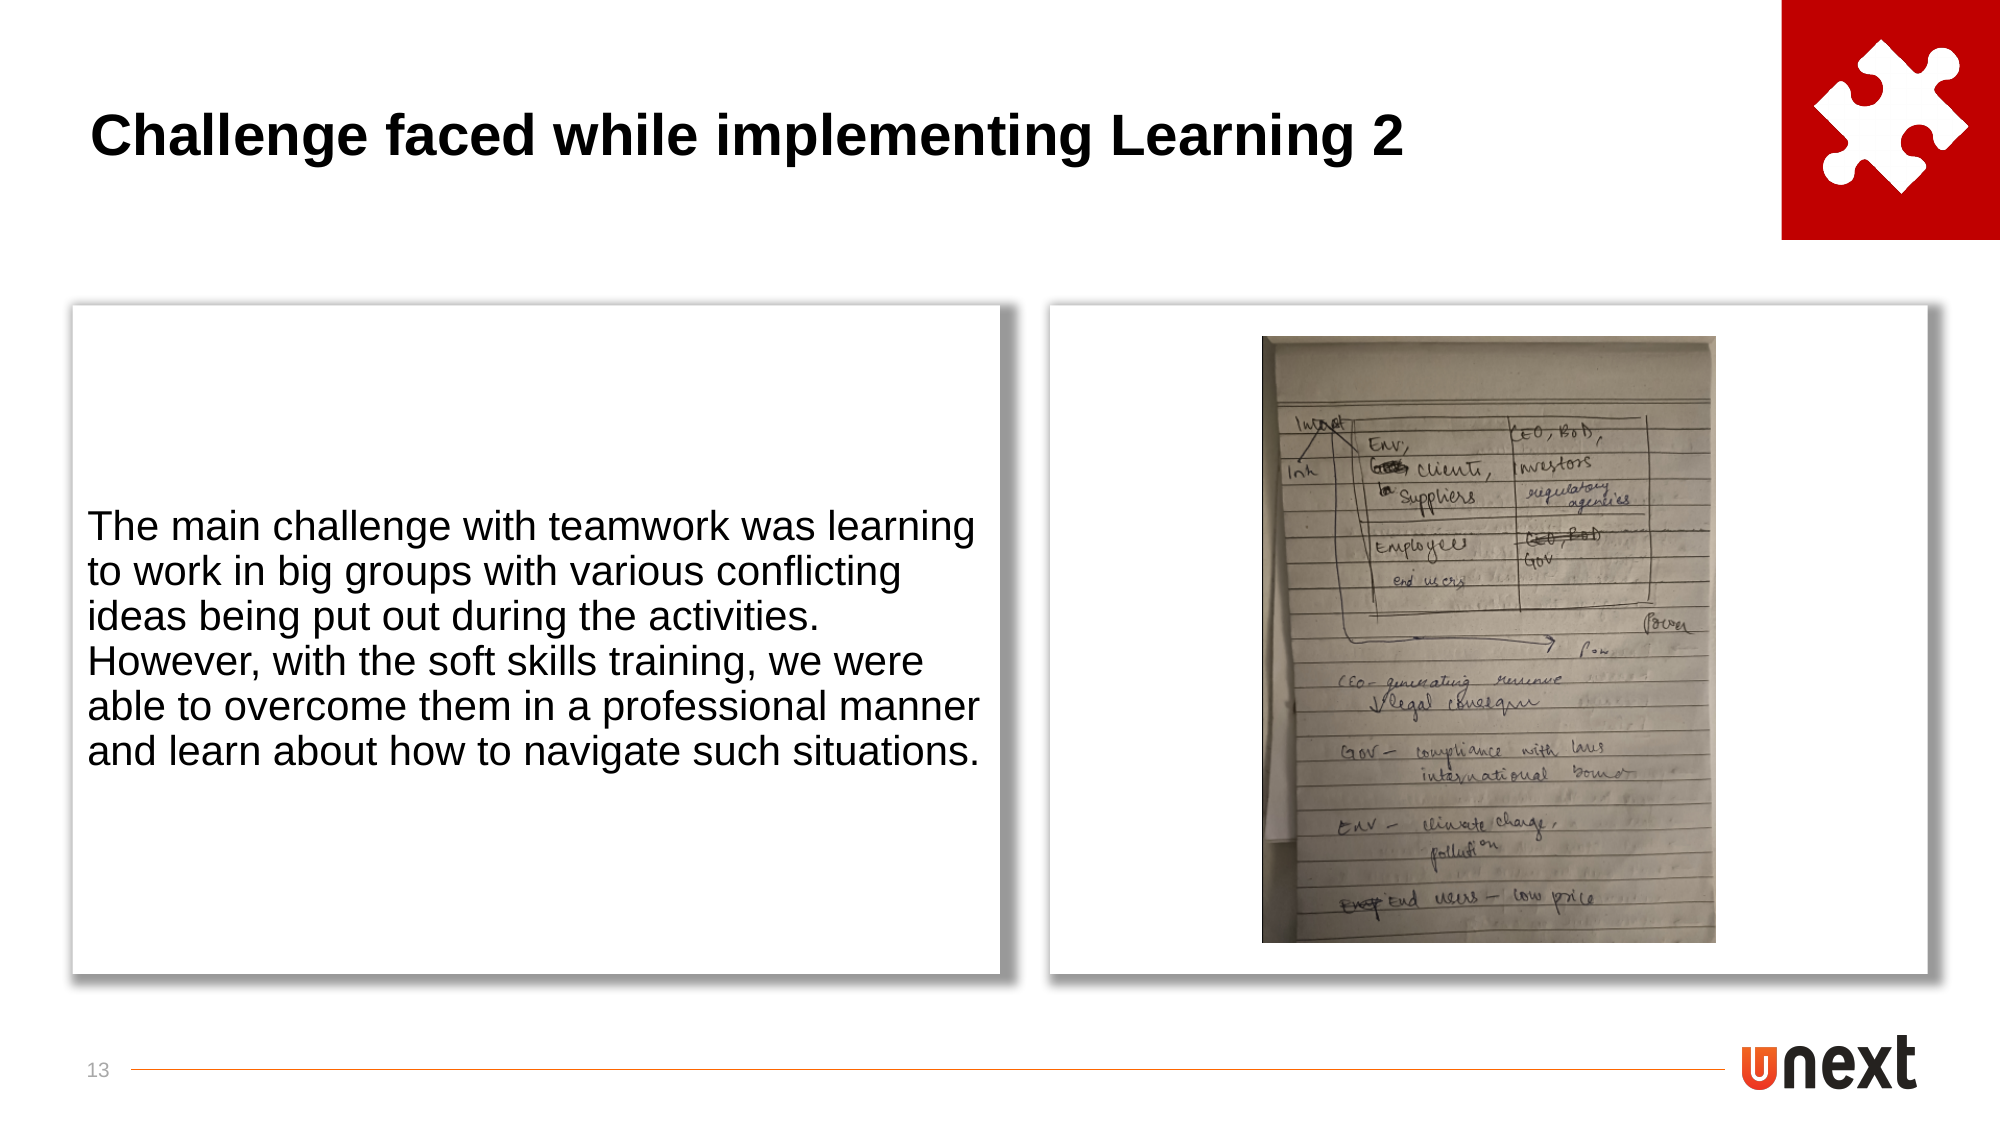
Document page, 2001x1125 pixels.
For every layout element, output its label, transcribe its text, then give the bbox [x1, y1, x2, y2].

picture [1798, 27, 1984, 213]
picture [1742, 1035, 1917, 1090]
title Challenge faced while implementing Learning 2 [76, 78, 1798, 196]
text_box [1050, 305, 1928, 974]
text_box [1781, 0, 2000, 241]
picture [1261, 336, 1716, 943]
slide_number 13 [48, 1047, 110, 1091]
text_box The main challenge with teamwork was learning to work in big groups with various conflicting ideas being put out during the activities. However, with the soft skills training, we were able to overcome them in a professional manner and learn about how to navigate such situations. [72, 305, 1000, 974]
